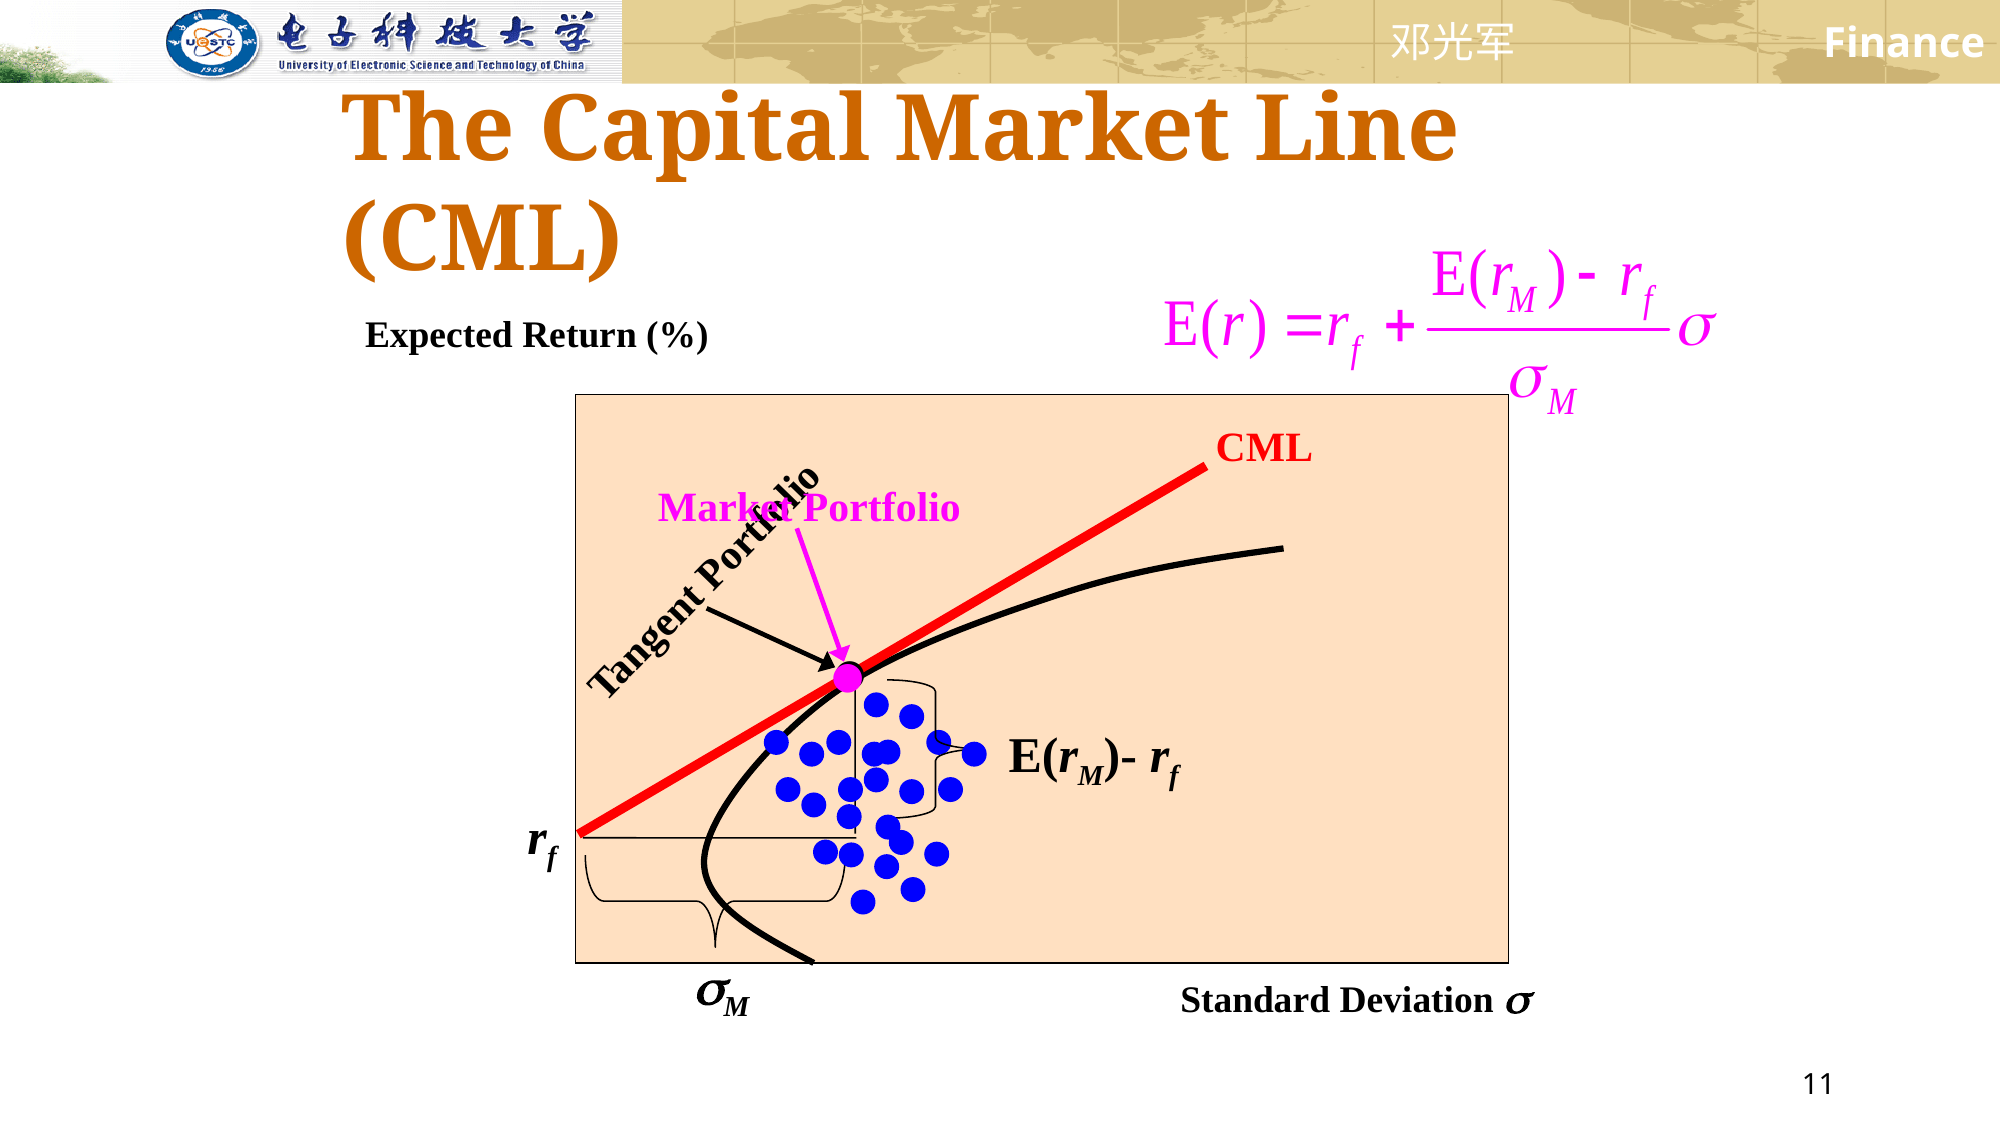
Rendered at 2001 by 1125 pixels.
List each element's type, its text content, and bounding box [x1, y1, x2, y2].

text_box Standard Deviation s [1165, 963, 1665, 1029]
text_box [588, 517, 763, 749]
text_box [799, 704, 987, 880]
picture [0, 0, 622, 83]
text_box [763, 704, 799, 868]
title The Capital Market Line (CML) [326, 113, 1677, 244]
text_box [987, 679, 1303, 834]
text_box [350, 302, 1509, 963]
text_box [643, 472, 998, 704]
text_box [775, 739, 963, 915]
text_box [582, 837, 857, 1022]
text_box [1154, 229, 1731, 479]
